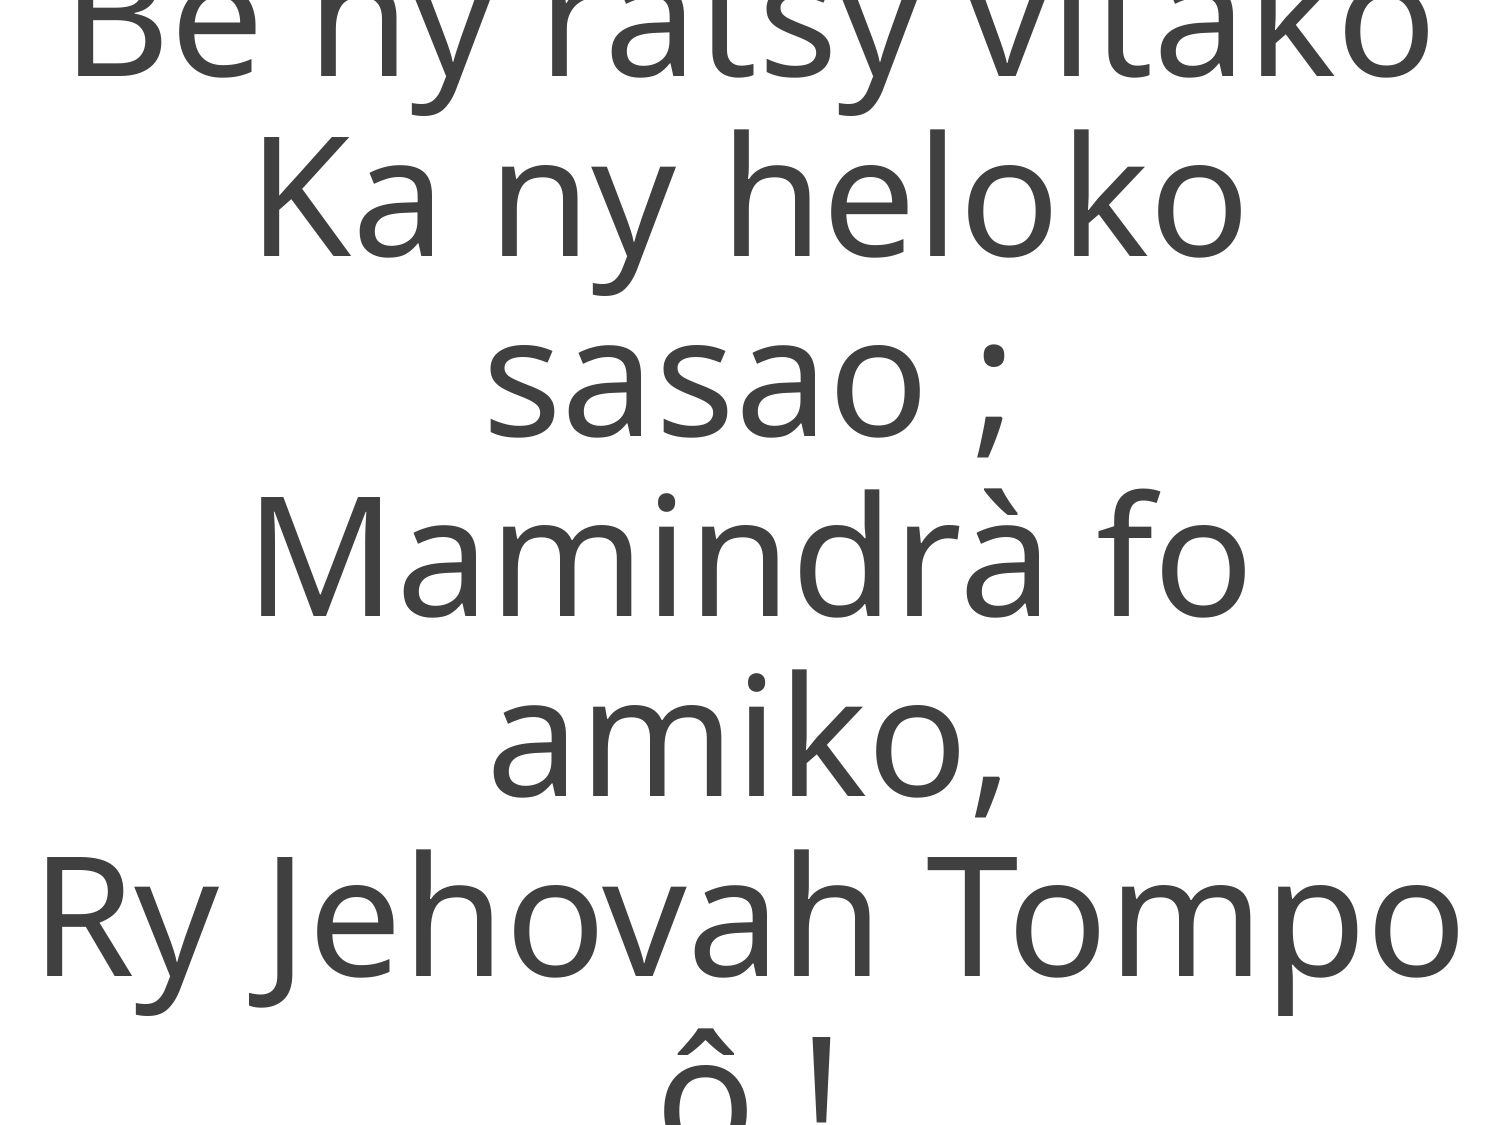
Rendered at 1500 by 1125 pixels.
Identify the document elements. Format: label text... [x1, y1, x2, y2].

title Be ny ratsy vitako Ka ny heloko sasao ; Mamindrà fo amiko, Ry Jehovah Tompo ô ! [0, 453, 1500, 672]
